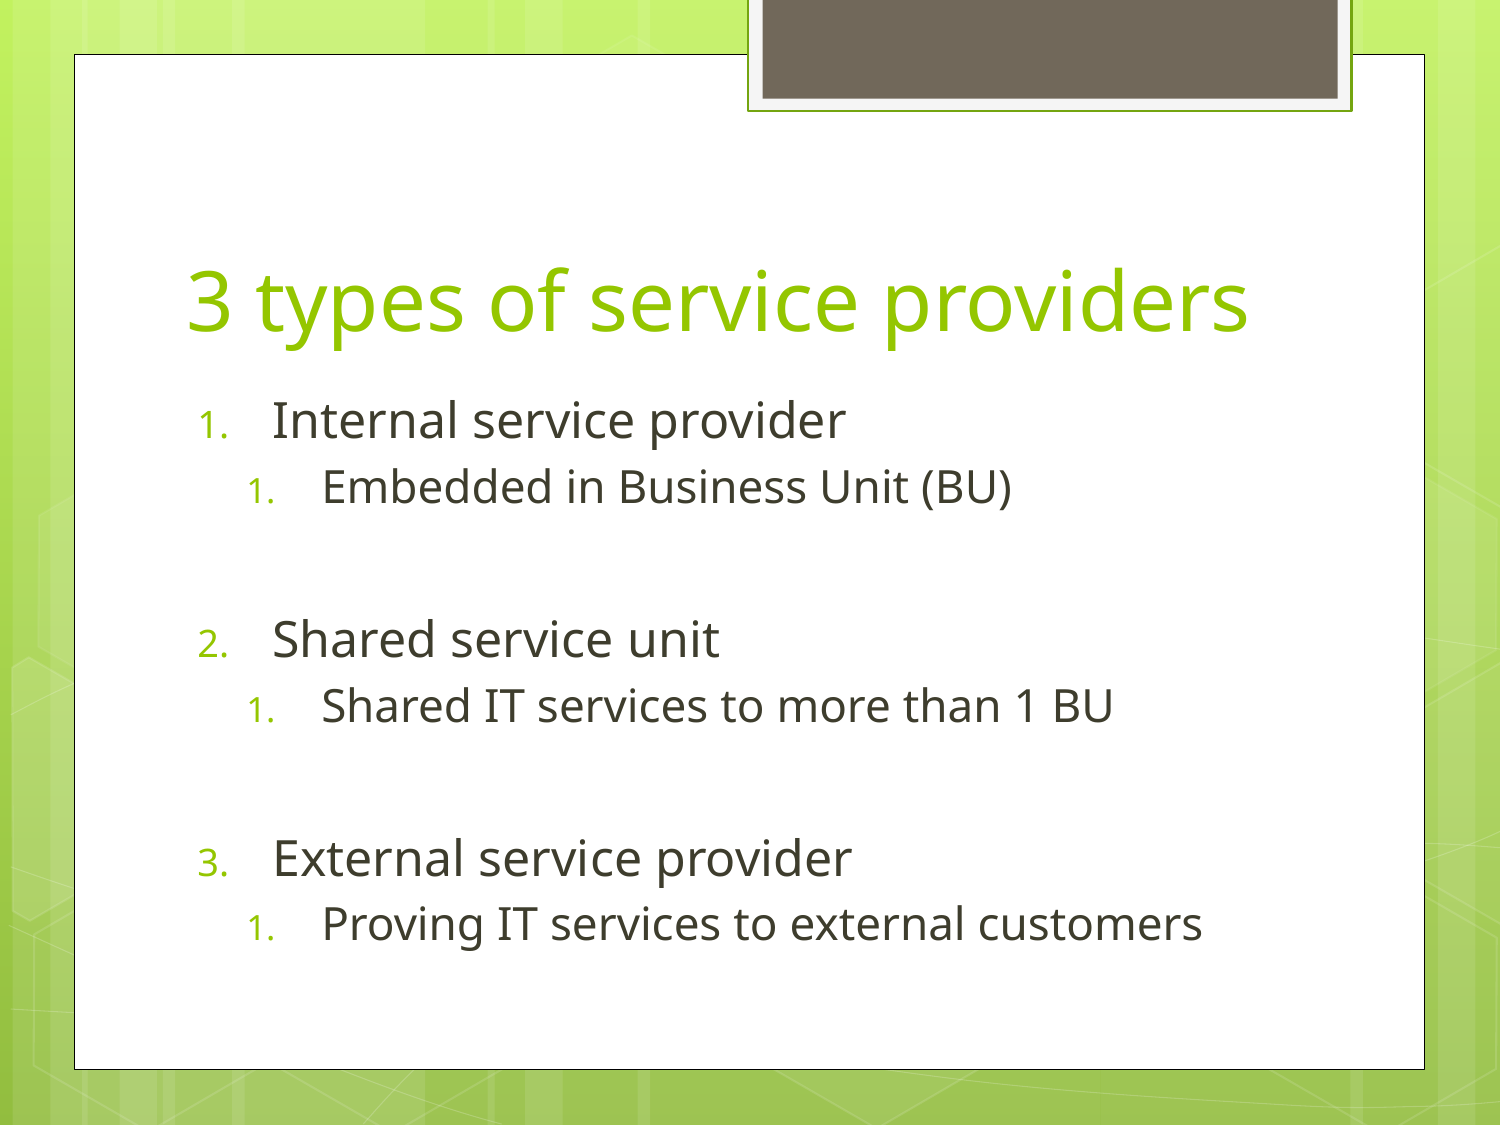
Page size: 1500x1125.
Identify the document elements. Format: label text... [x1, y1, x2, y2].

title 3 types of service providers [171, 168, 1324, 357]
list Internal service provider Embedded in Business Unit (BU) Shared service unit Shared IT services to more than 1 BU External service provider Proving IT services to external customers [171, 381, 1283, 957]
